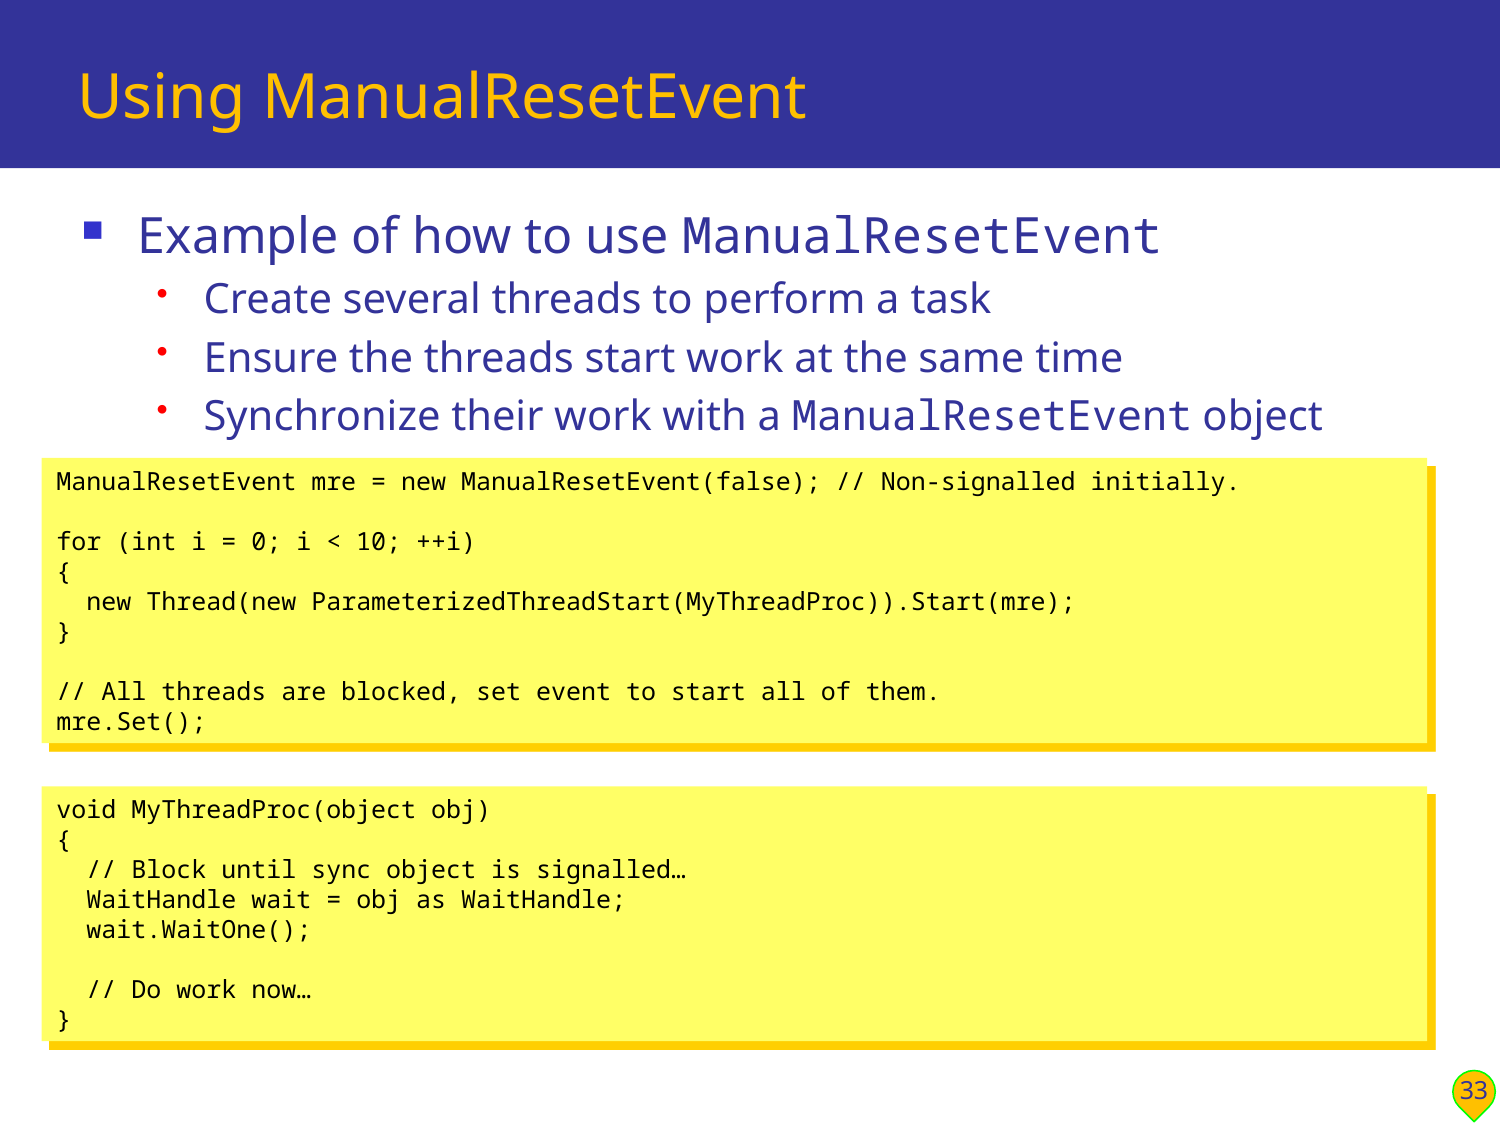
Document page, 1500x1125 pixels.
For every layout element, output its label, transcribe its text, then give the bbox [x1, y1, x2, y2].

text_box void MyThreadProc(object obj) { // Block until sync object is signalled… WaitHandle wait = obj as WaitHandle; wait.WaitOne(); // Do work now… } [41, 786, 1428, 1042]
text_box ManualResetEvent mre = new ManualResetEvent(false); // Non-signalled initially. for (int i = 0; i < 10; ++i) { new Thread(new ParameterizedThreadStart(MyThreadProc)).Start(mre); } // All threads are blocked, set event to start all of them. mre.Set(); [41, 457, 1428, 744]
footer 33 [1431, 1040, 1500, 1117]
title Using ManualResetEvent [61, 24, 1465, 139]
list Example of how to use ManualResetEvent Create several threads to perform a task Ensure the threads start work at the same time Synchronize their work with a ManualResetEvent object [66, 196, 1460, 1007]
